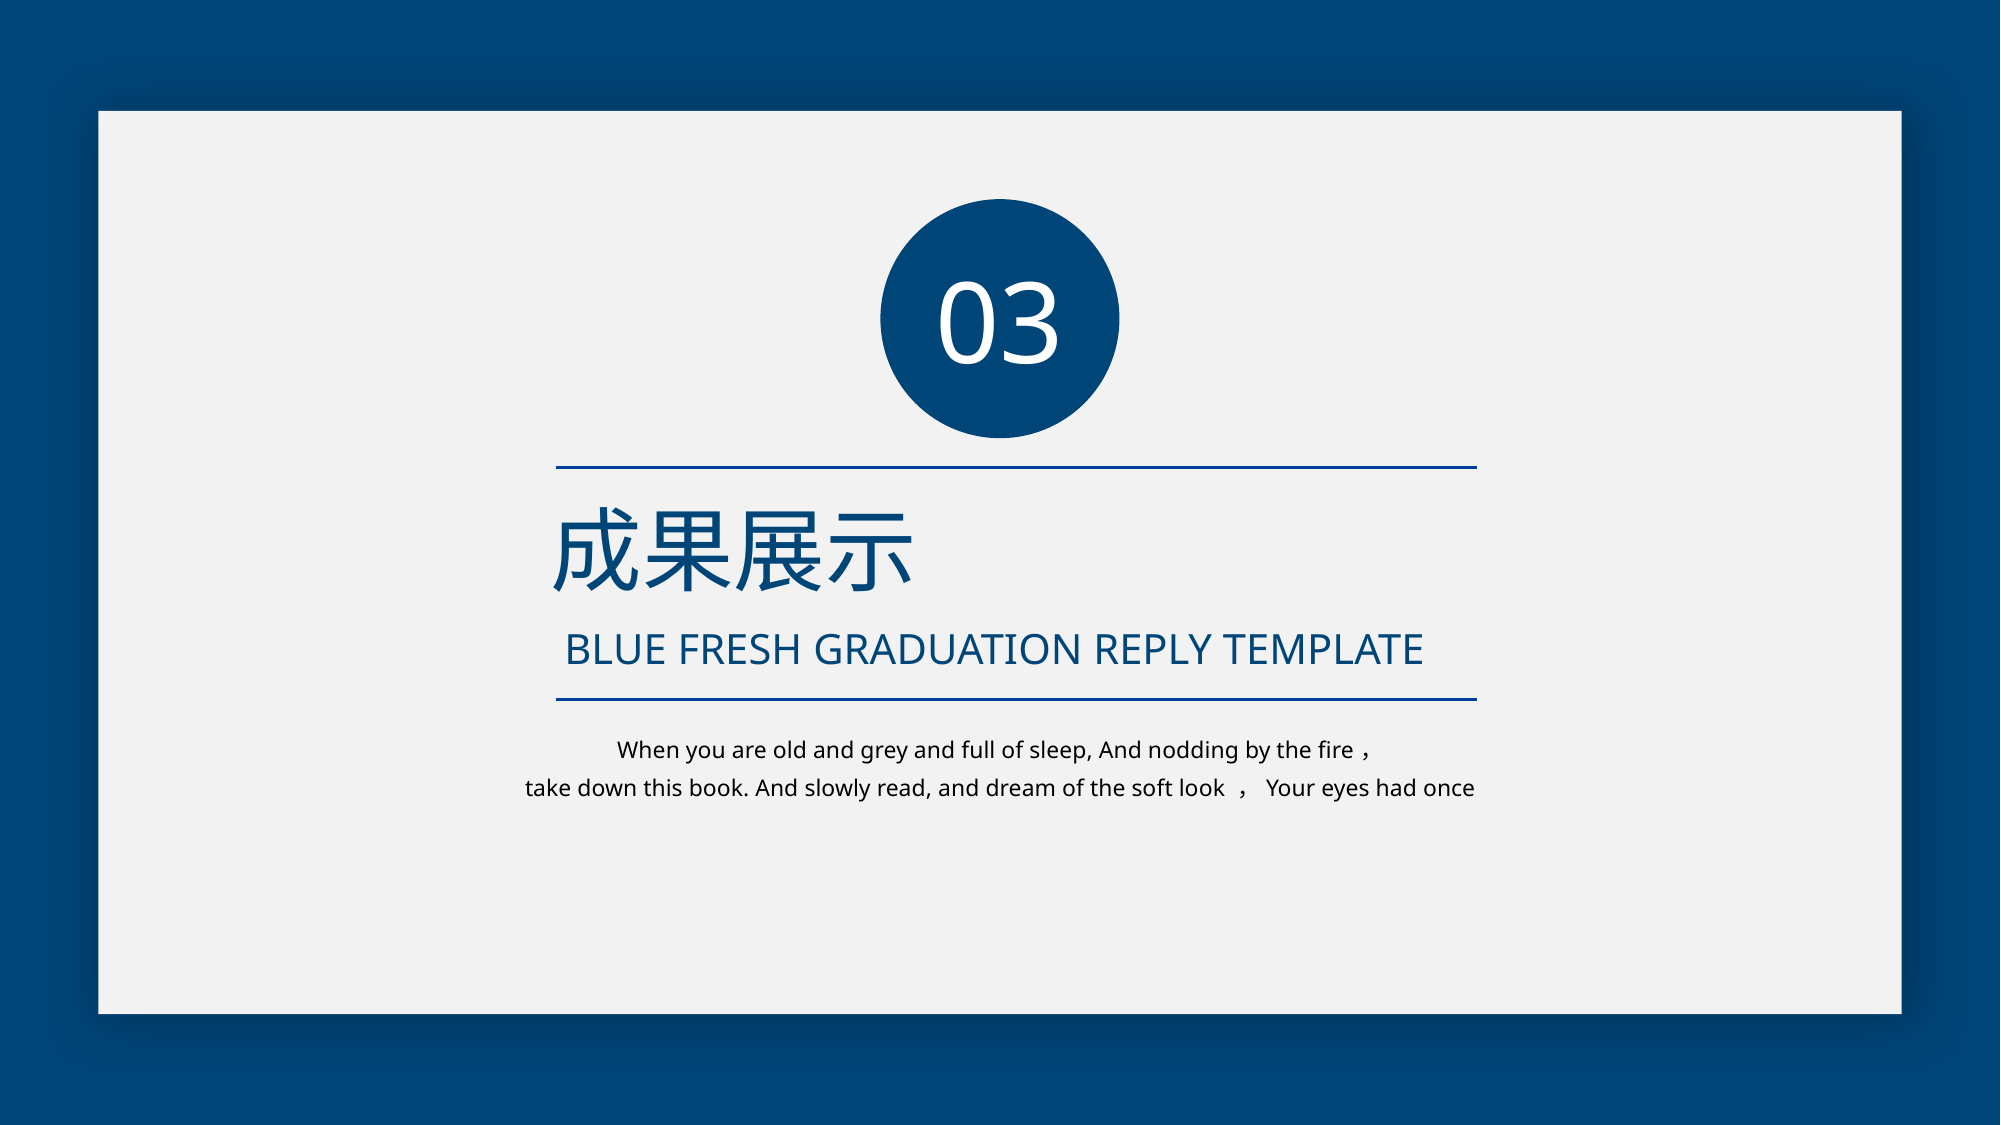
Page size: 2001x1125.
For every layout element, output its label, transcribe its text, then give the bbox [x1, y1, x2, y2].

text_box 成果展示 [535, 485, 1490, 610]
text_box BLUE FRESH GRADUATION REPLY TEMPLATE [549, 615, 1470, 680]
text_box 03 [879, 198, 1121, 440]
text_box When you are old and grey and full of sleep, And nodding by the fire， take down this book. And slowly read, and dream of the soft look ，Your eyes had once [426, 719, 1574, 809]
text_box [97, 110, 1903, 1015]
